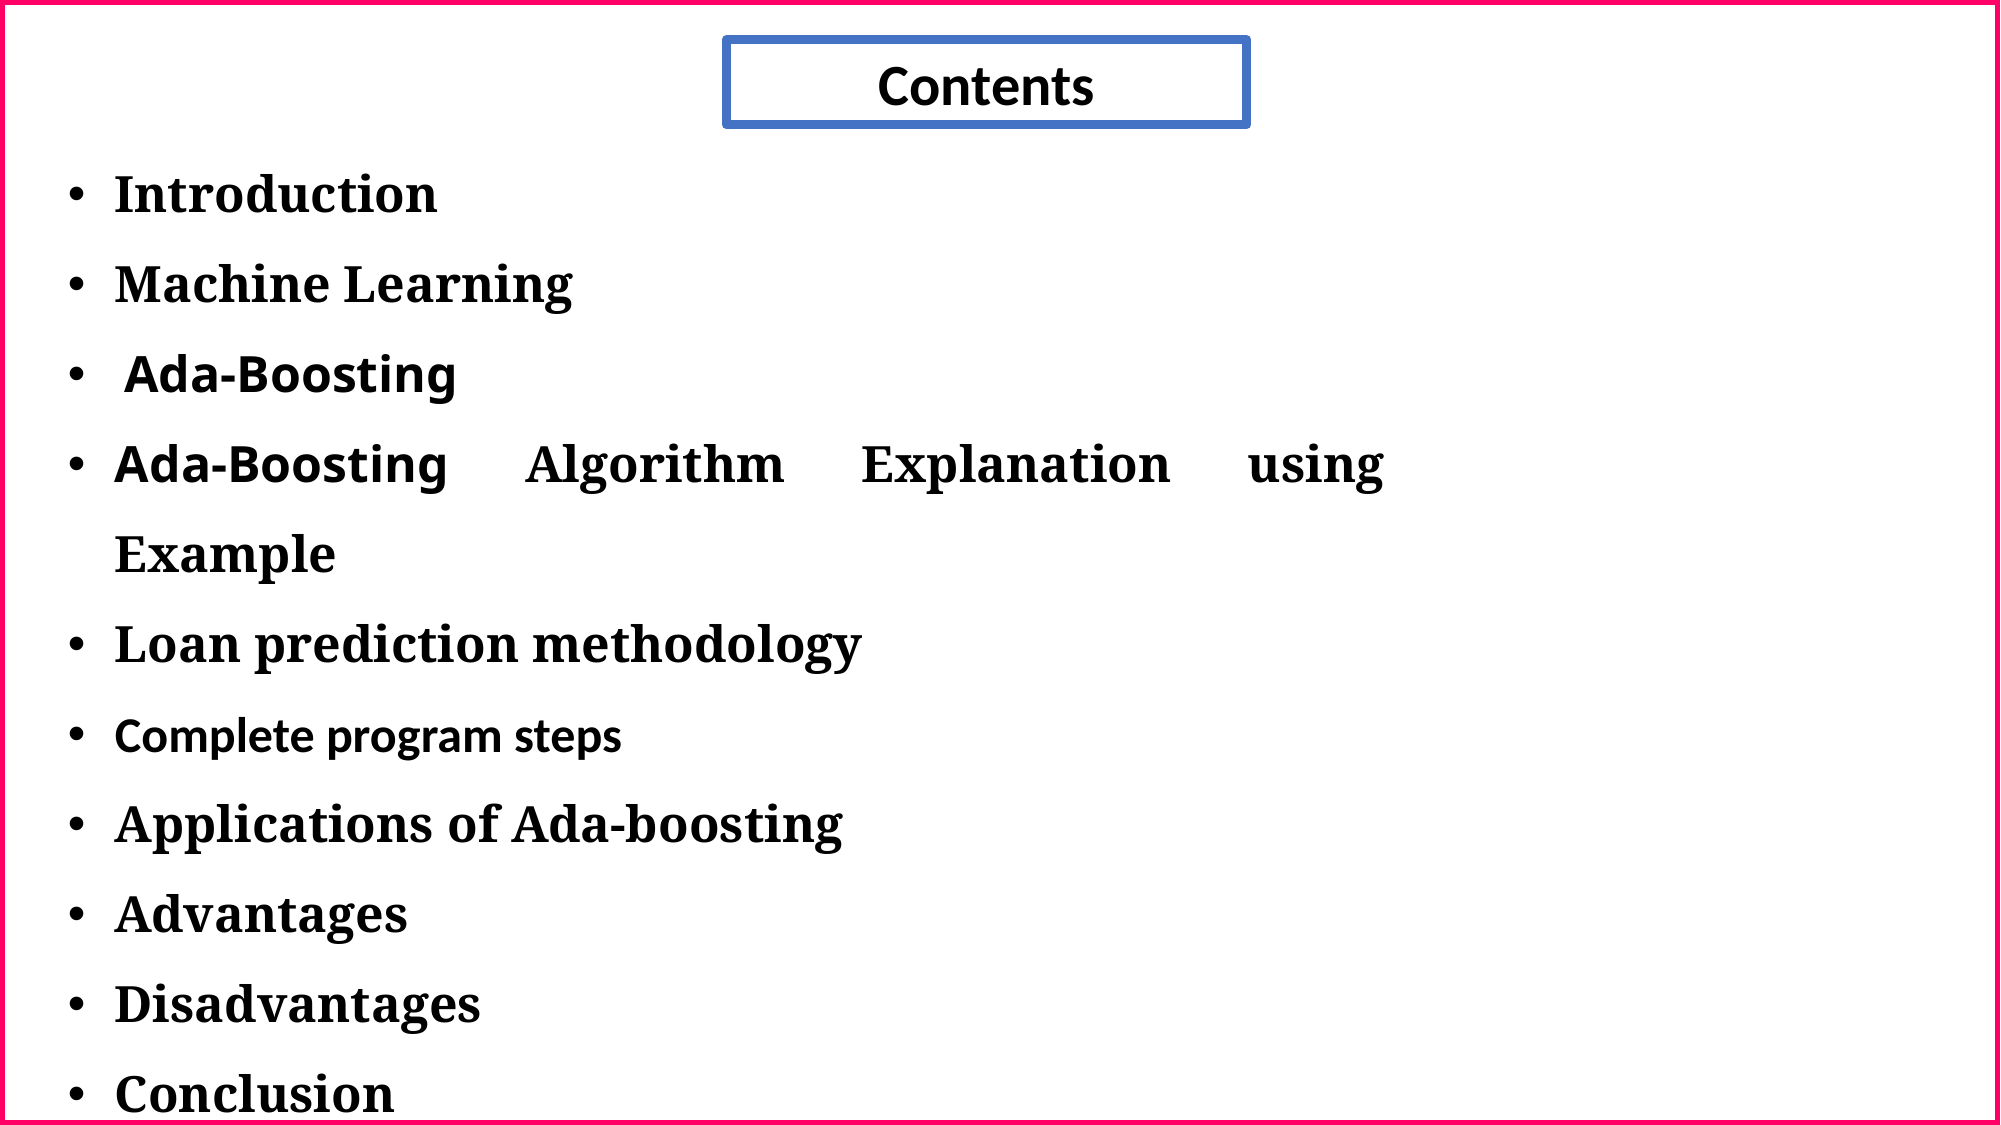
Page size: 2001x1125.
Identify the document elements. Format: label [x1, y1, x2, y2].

text_box [0, 0, 2000, 1125]
